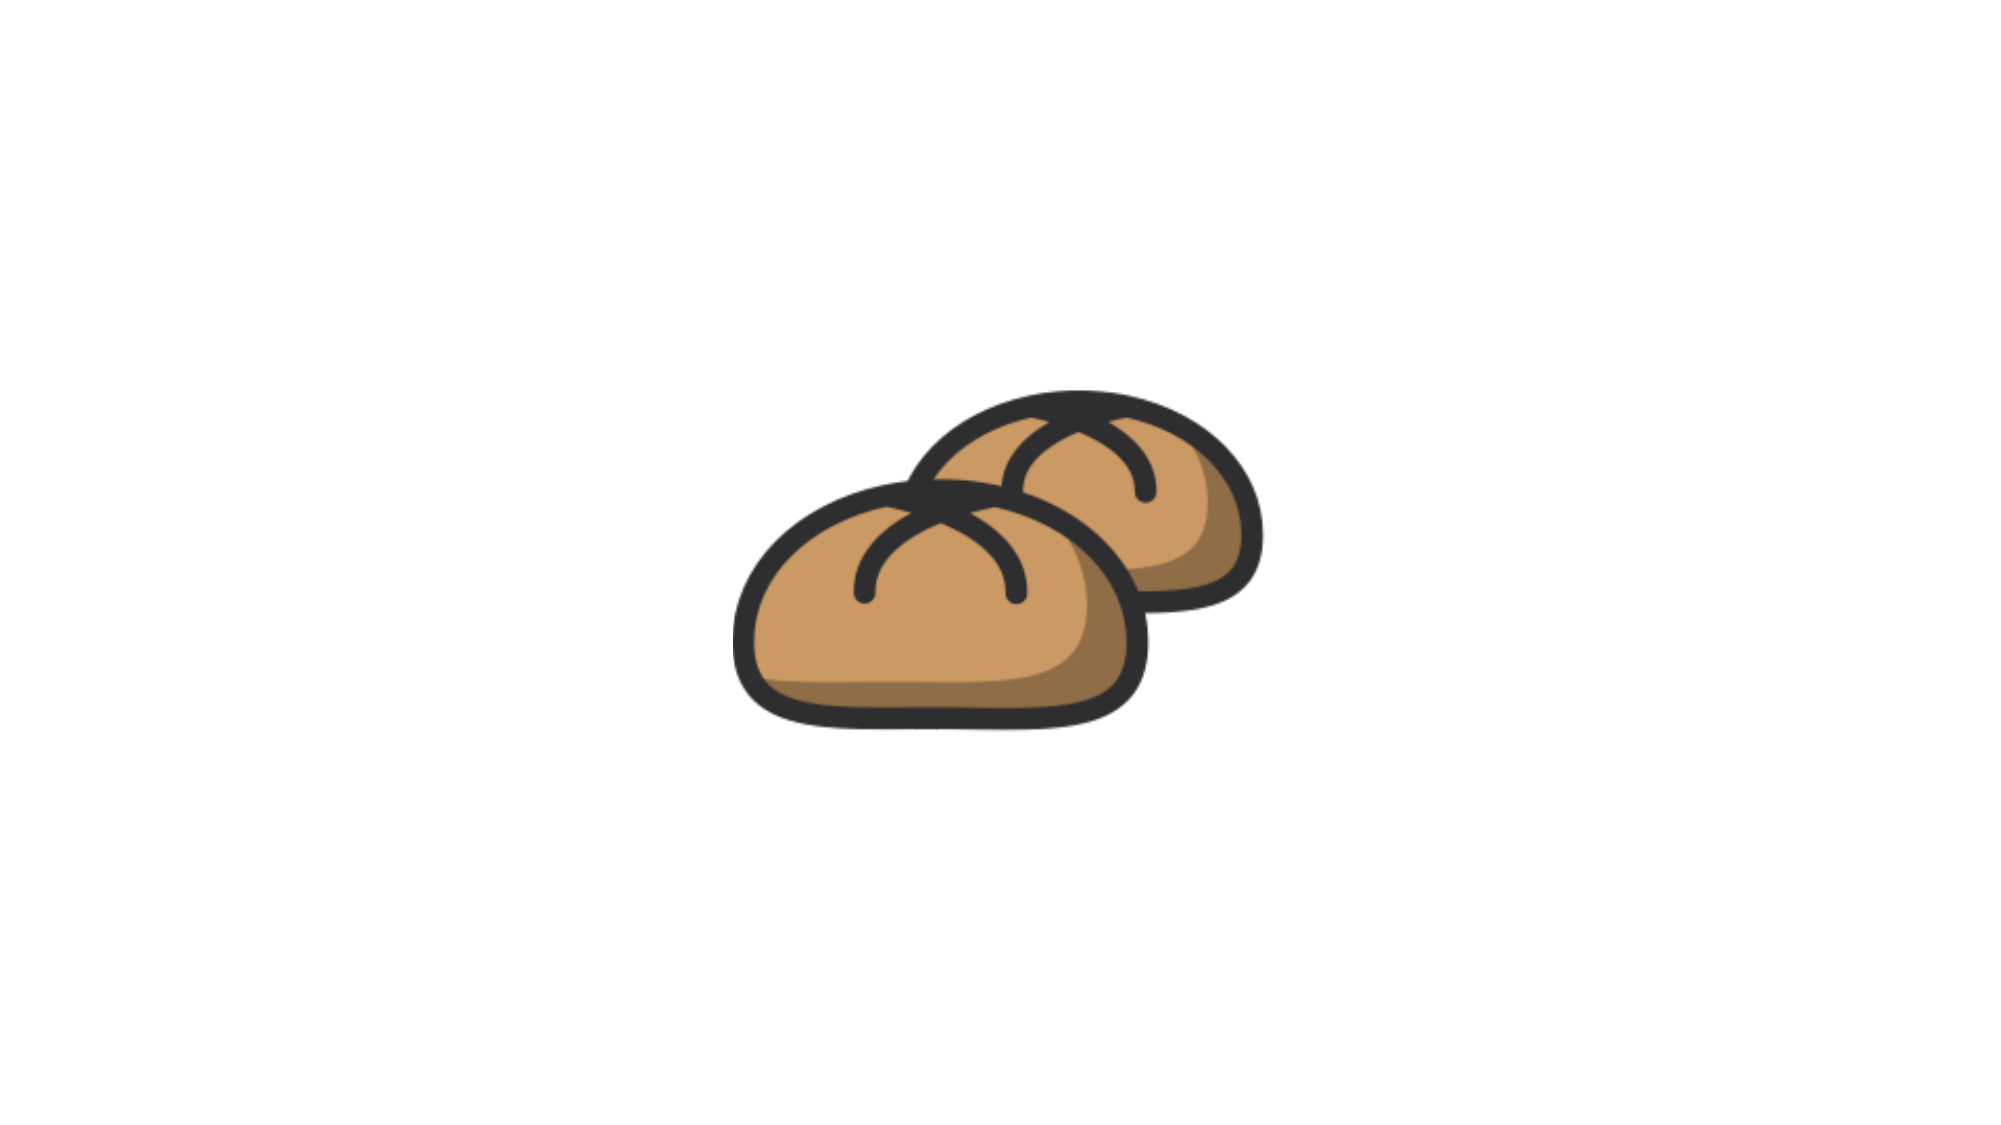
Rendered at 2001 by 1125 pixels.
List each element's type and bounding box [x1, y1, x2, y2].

picture [733, 295, 1267, 830]
